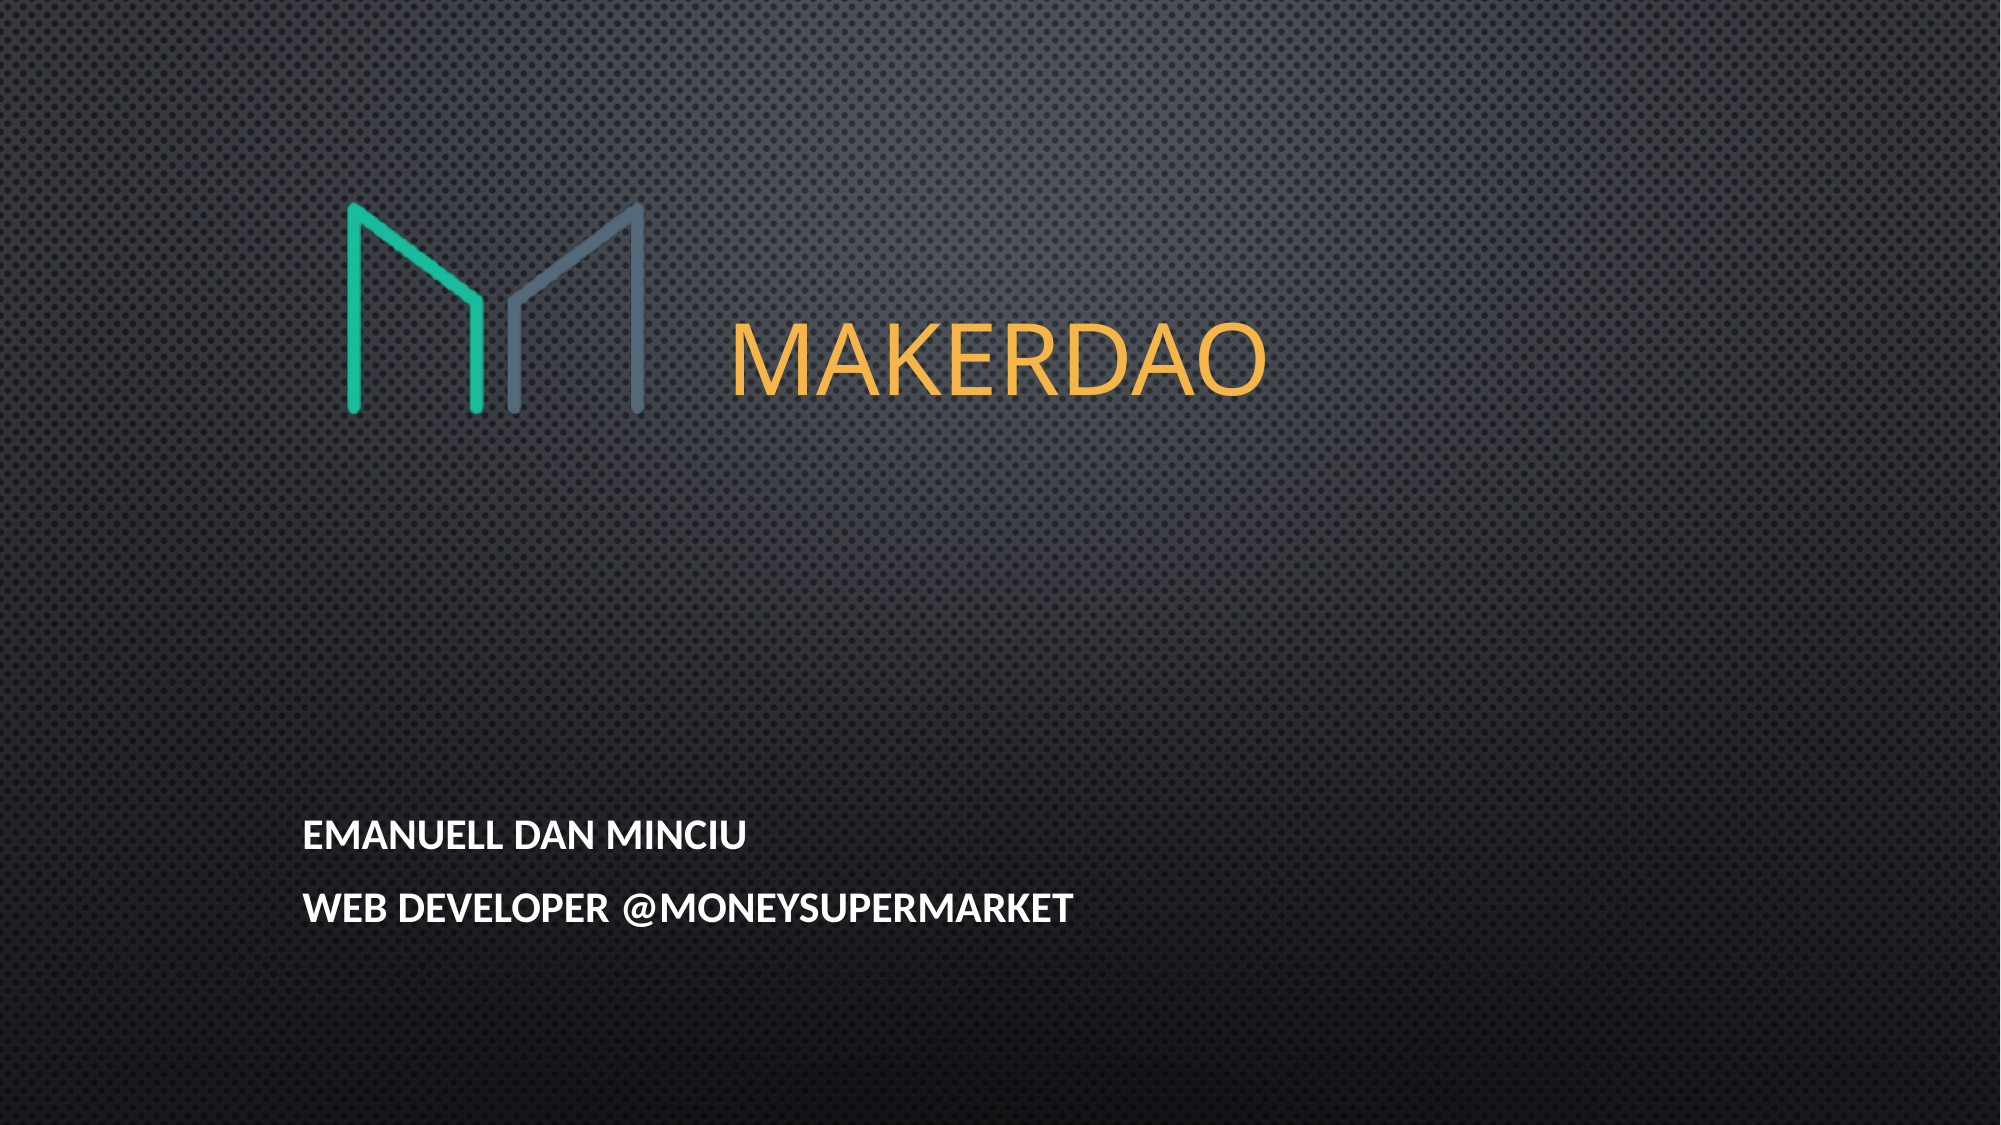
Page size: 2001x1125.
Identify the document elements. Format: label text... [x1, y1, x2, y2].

picture [286, 99, 705, 517]
subtitle Emanuell Dan Minciu Web Developer @Moneysupermarket [287, 797, 1711, 950]
title MAKERdao [705, 99, 1711, 423]
